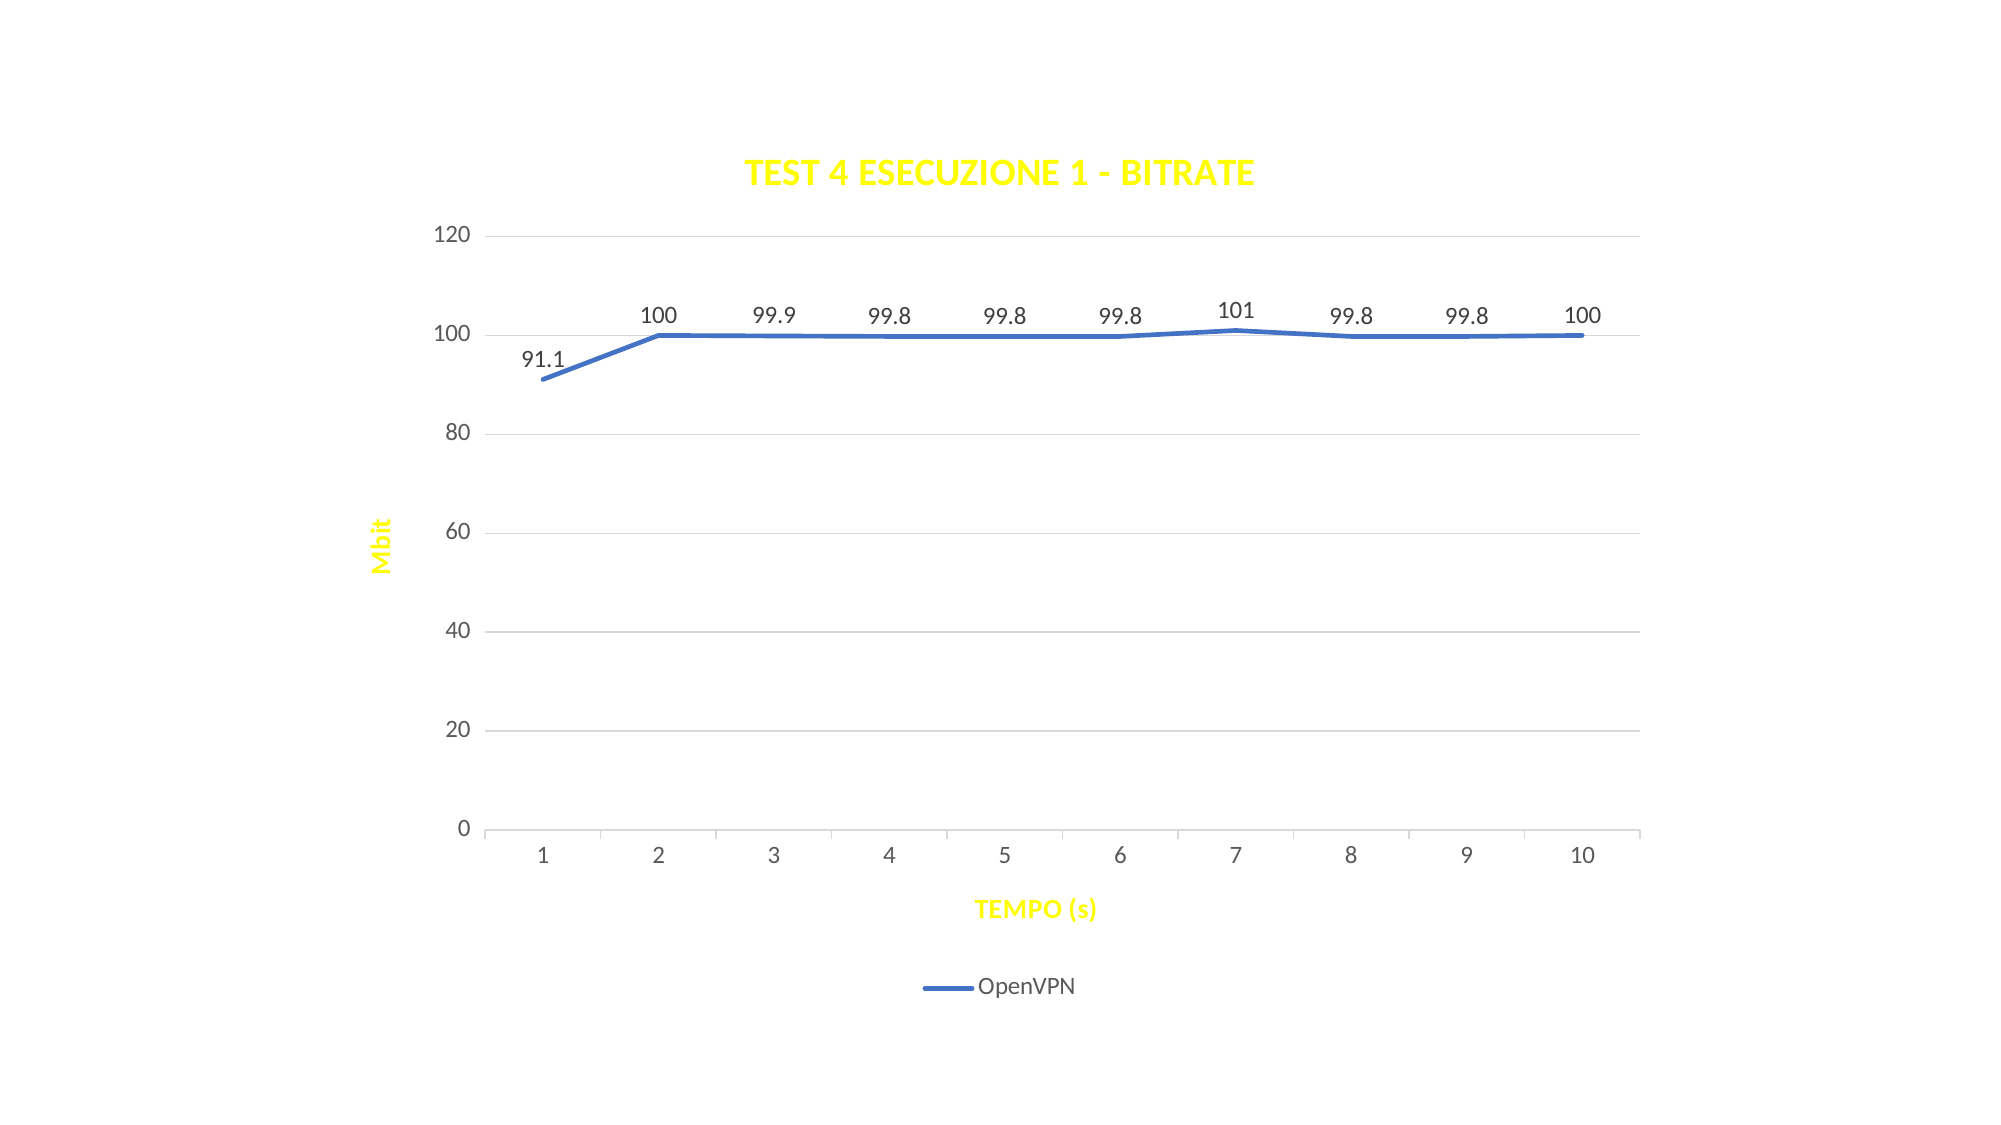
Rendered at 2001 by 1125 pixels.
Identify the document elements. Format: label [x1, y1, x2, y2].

chart [333, 117, 1667, 1007]
